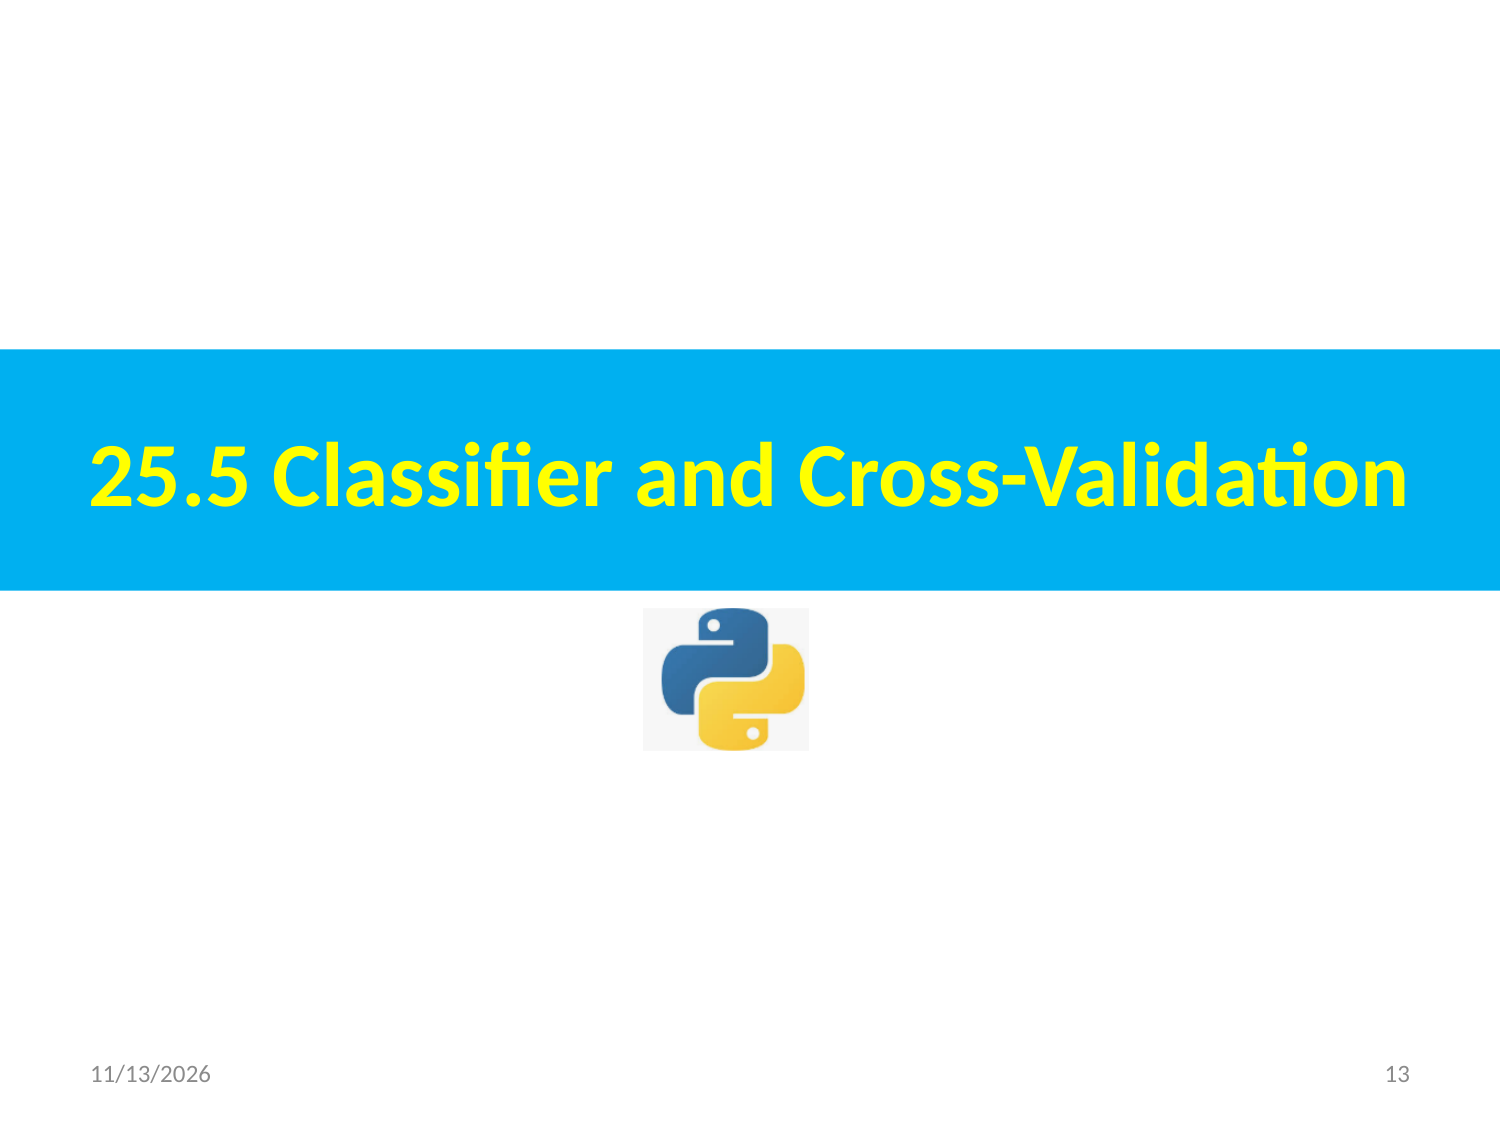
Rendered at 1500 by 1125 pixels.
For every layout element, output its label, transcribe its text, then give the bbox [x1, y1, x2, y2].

picture [643, 606, 809, 752]
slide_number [75, 1042, 425, 1103]
title 25.5 Classifier and Cross-Validation [0, 349, 1500, 591]
slide_number 13 [1074, 1042, 1425, 1103]
